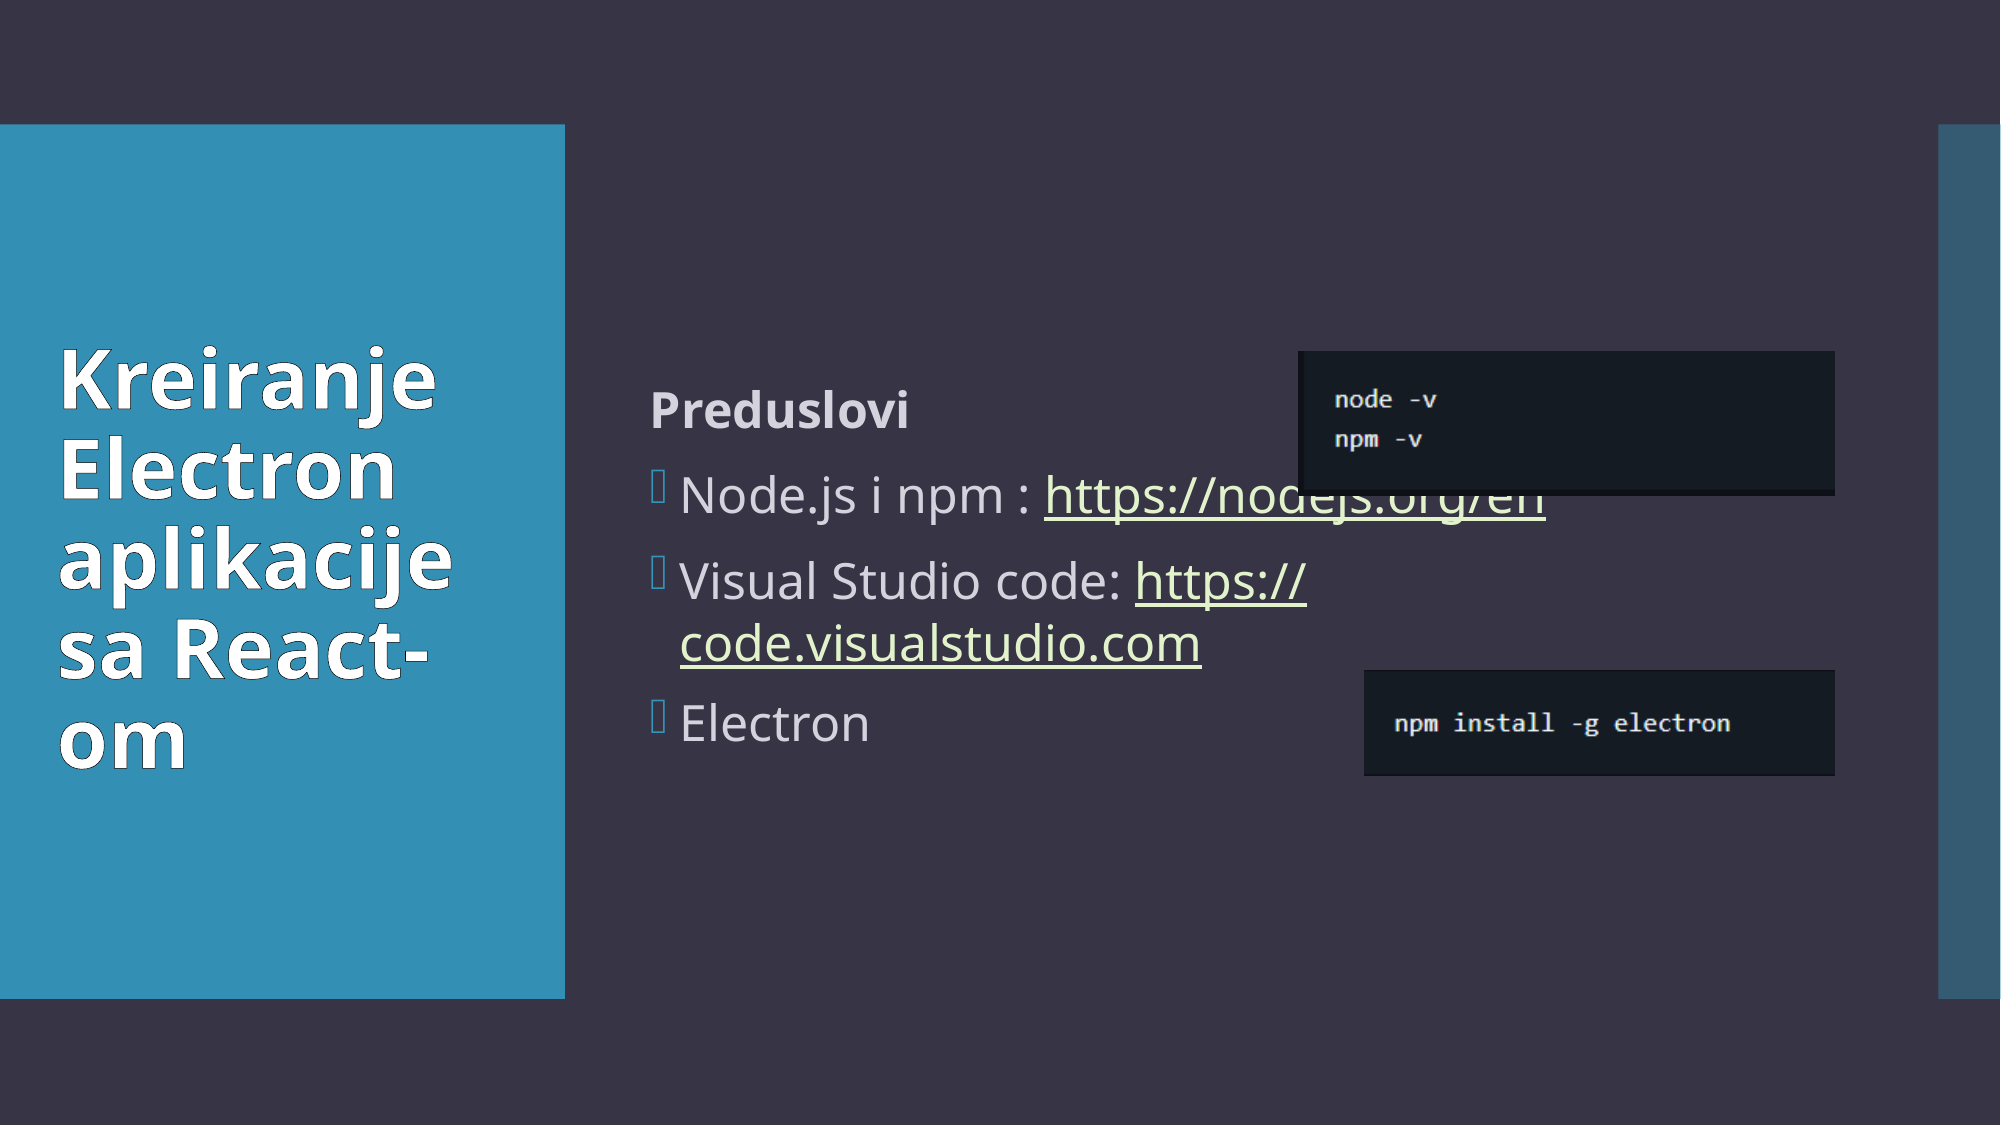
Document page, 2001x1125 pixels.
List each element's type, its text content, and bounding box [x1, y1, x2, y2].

picture [1364, 670, 1835, 776]
picture [1298, 351, 1835, 496]
list Preduslovi Node.js i npm : https://nodejs.org/en Visual Studio code: https://code.visualstudio.com Electron [634, 141, 1835, 996]
title Kreiranje Electron aplikacije sa React-om [41, 184, 525, 940]
